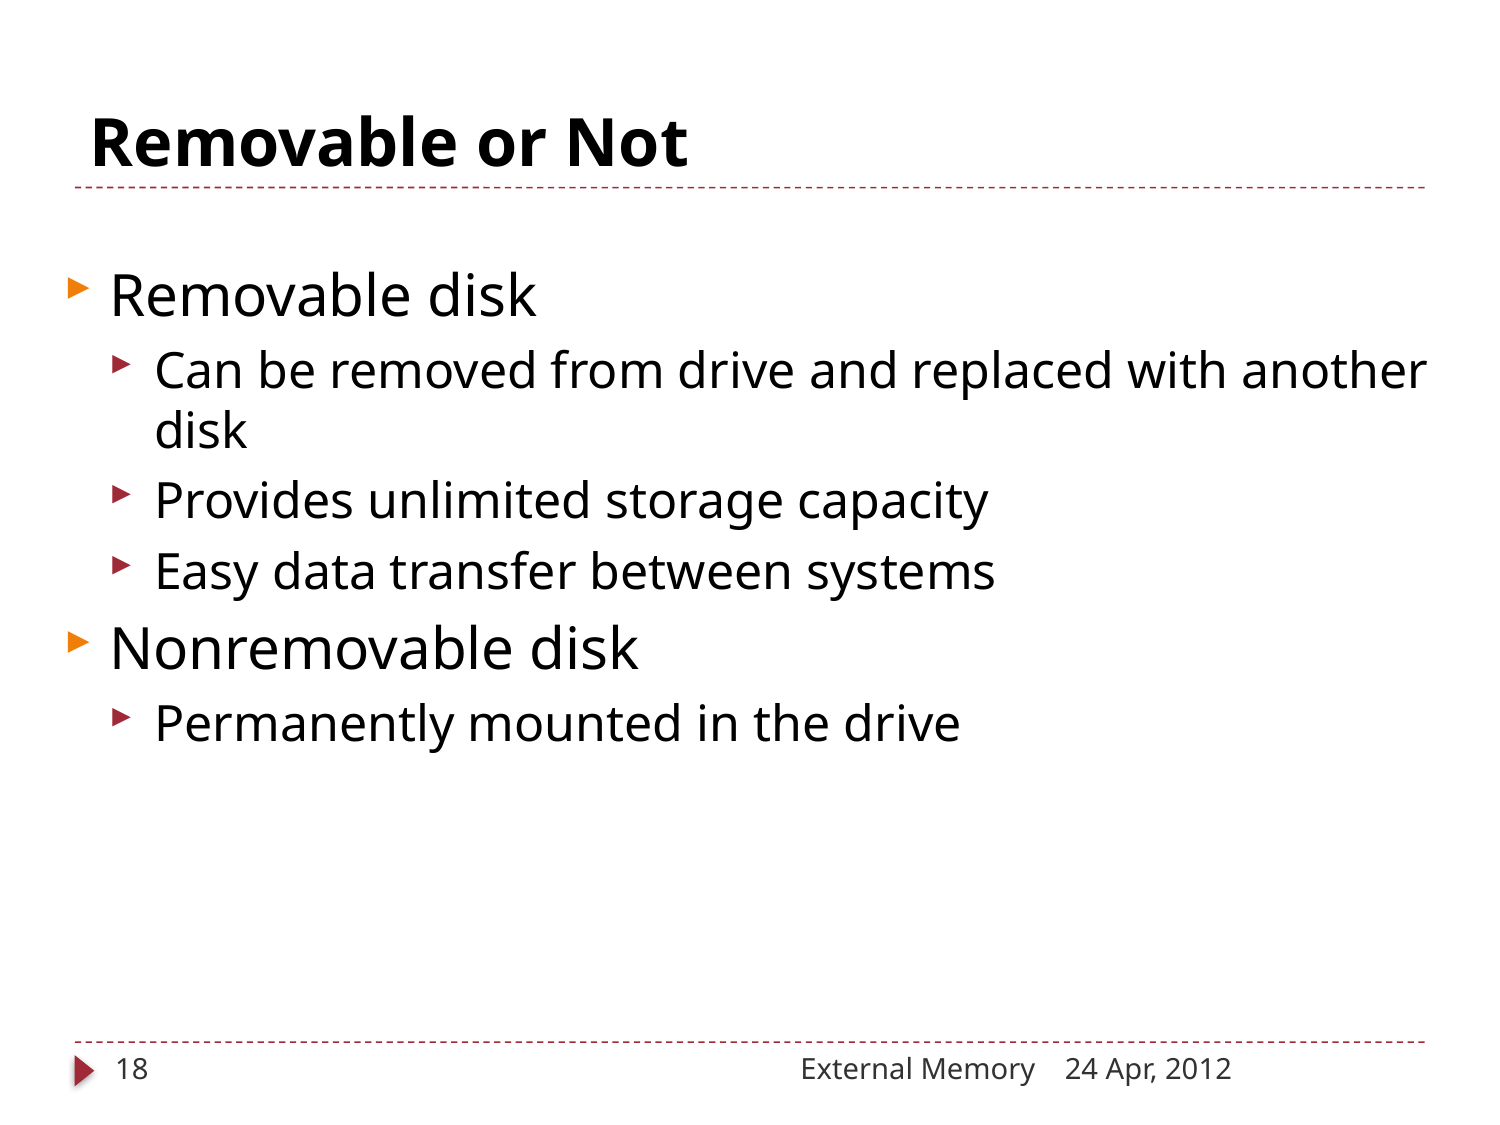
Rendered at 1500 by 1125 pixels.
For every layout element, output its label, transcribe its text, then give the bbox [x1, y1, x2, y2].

footer External Memory [475, 1042, 1051, 1103]
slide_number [1051, 1042, 1426, 1103]
title Removable or Not [75, 24, 1425, 188]
list Removable disk Can be removed from drive and replaced with another disk Provides unlimited storage capacity Easy data transfer between systems Nonremovable disk Permanently mounted in the drive [49, 250, 1445, 1001]
slide_number 18 [100, 1042, 426, 1103]
